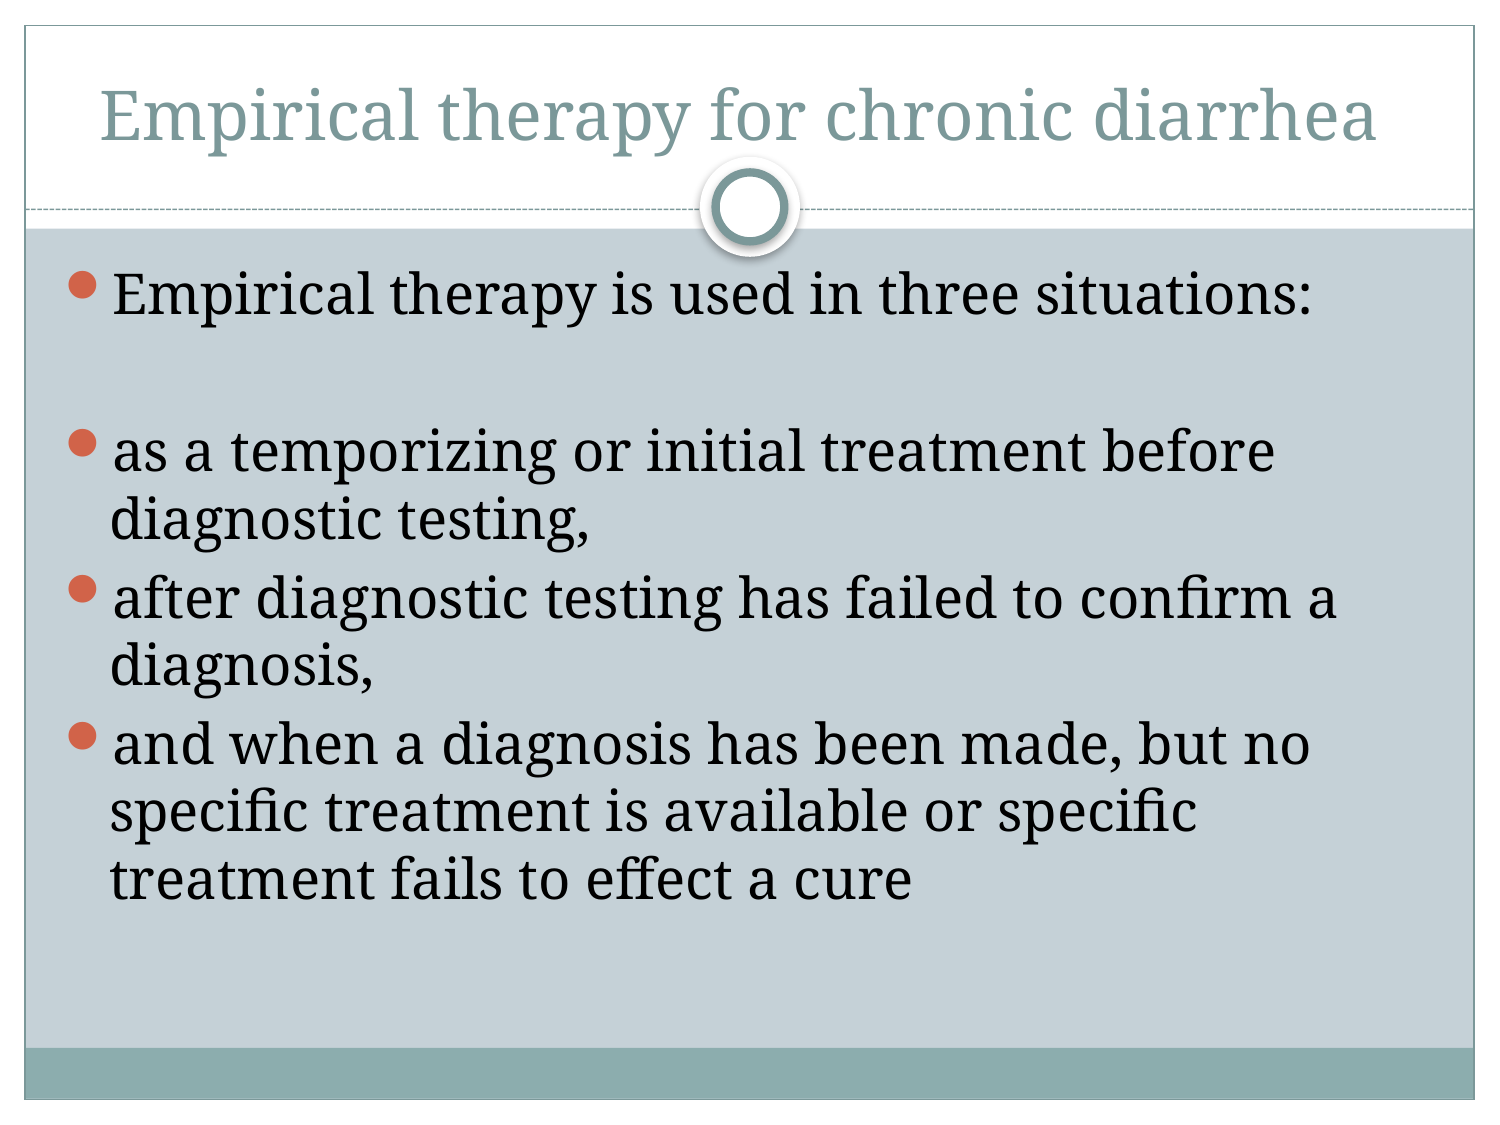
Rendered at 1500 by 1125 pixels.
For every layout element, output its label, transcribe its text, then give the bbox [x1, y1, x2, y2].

list Empirical therapy is used in three situations: as a temporizing or initial treatment before diagnostic testing, after diagnostic testing has failed to confirm a diagnosis, and when a diagnosis has been made, but no specific treatment is available or specific treatment fails to effect a cure [49, 250, 1445, 1001]
title Empirical therapy for chronic diarrhea [49, 37, 1450, 163]
